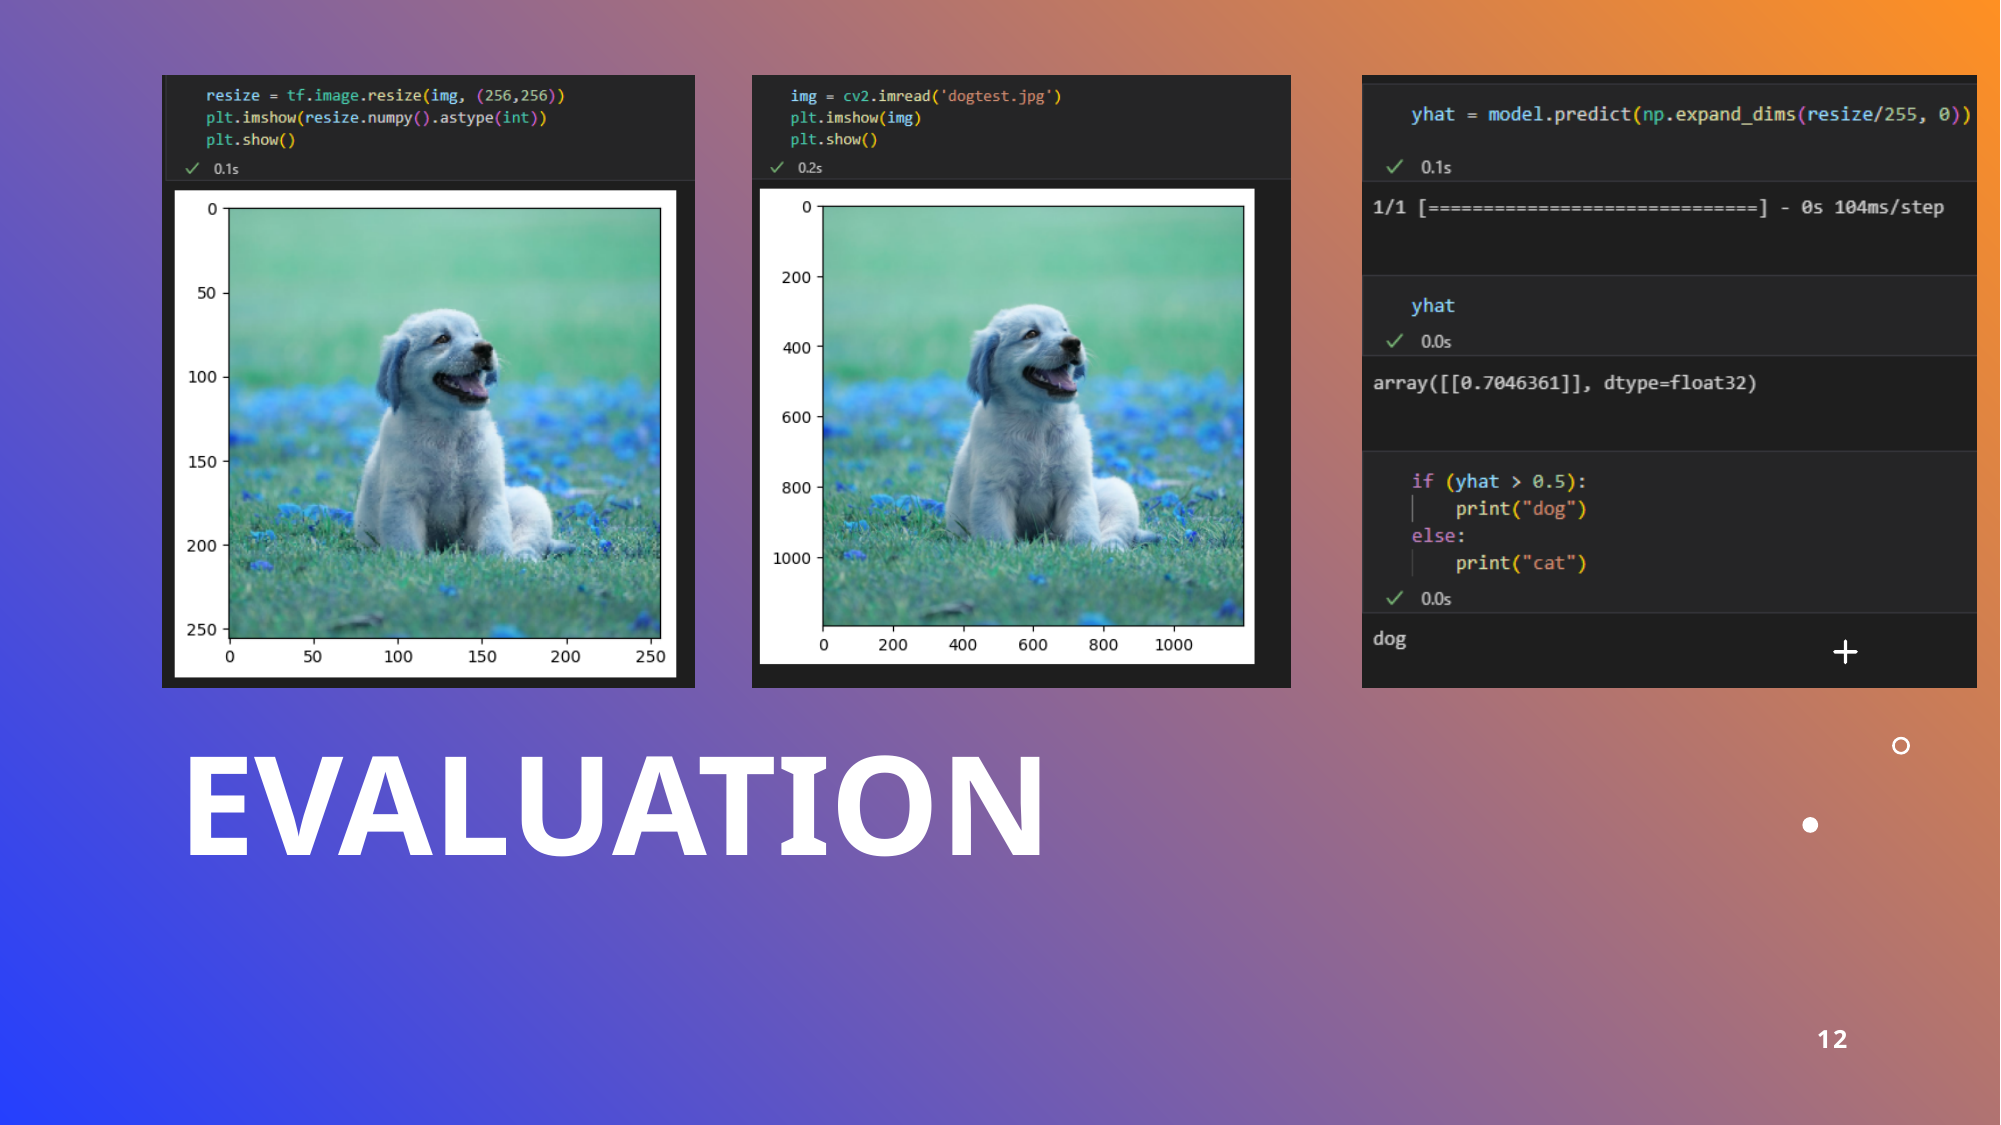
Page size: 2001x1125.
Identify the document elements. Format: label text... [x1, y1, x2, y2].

text_box Evaluation [163, 614, 1205, 1007]
text_box [1802, 817, 1819, 833]
text_box [0, 0, 2000, 1125]
picture [162, 75, 695, 688]
picture [752, 75, 1291, 688]
picture [1362, 75, 1977, 688]
text_box [1892, 736, 1910, 755]
footer DEEP LEARNING MODEL [1386, 58, 1983, 119]
slide_number 12 [1412, 1010, 1863, 1071]
